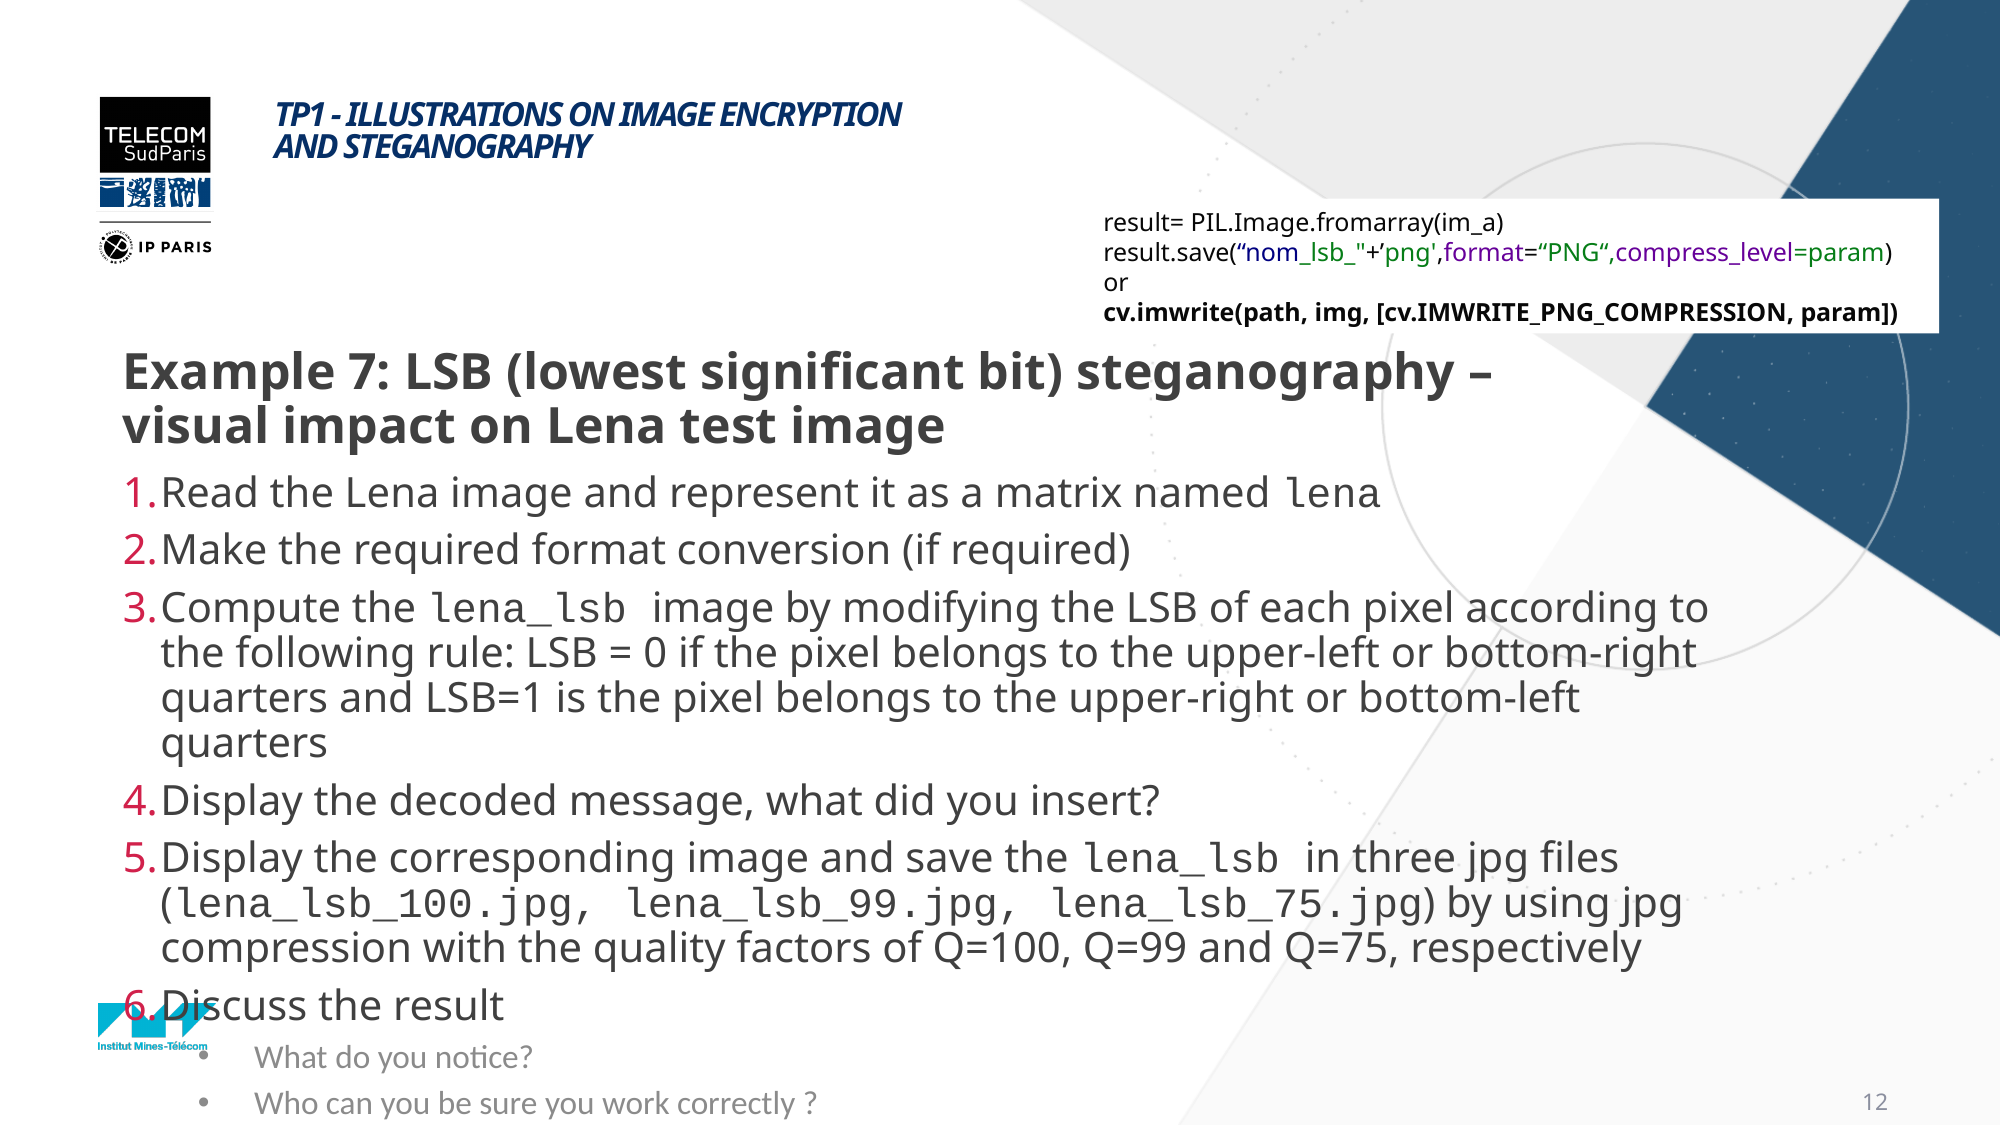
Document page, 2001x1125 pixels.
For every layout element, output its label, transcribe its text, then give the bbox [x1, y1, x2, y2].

text_box result= PIL.Image.fromarray(im_a) result.save(“nom_lsb_"+’png',format=“PNG“,compress_level=param) or cv.imwrite(path, img, [cv.IMWRITE_PNG_COMPRESSION, param]) [1088, 198, 1940, 334]
slide_number 12 [1749, 1081, 1904, 1125]
list Example 7: LSB (lowest significant bit) steganography – visual impact on Lena test image [107, 338, 1591, 463]
picture [0, 0, 2000, 1125]
list Read the Lena image and represent it as a matrix named lena Make the required format conversion (if required) Compute the lena_lsb image by modifying the LSB of each pixel according to the following rule: LSB = 0 if the pixel belongs to the upper-left or bottom-right quarters and LSB=1 is the pixel belongs to the upper-right or bottom-left quarters Display the decoded message, what did you insert? Display the corresponding image and save the lena_lsb in three jpg files (lena_lsb_100.jpg, lena_lsb_99.jpg, lena_lsb_75.jpg) by using jpg compression with the quality factors of Q=100, Q=99 and Q=75, respectively Discuss the result What do you notice? Who can you be sure you work correctly ? [107, 463, 1730, 742]
title TP1 - Illustrations on image encryption aNd Steganography [259, 93, 1730, 173]
